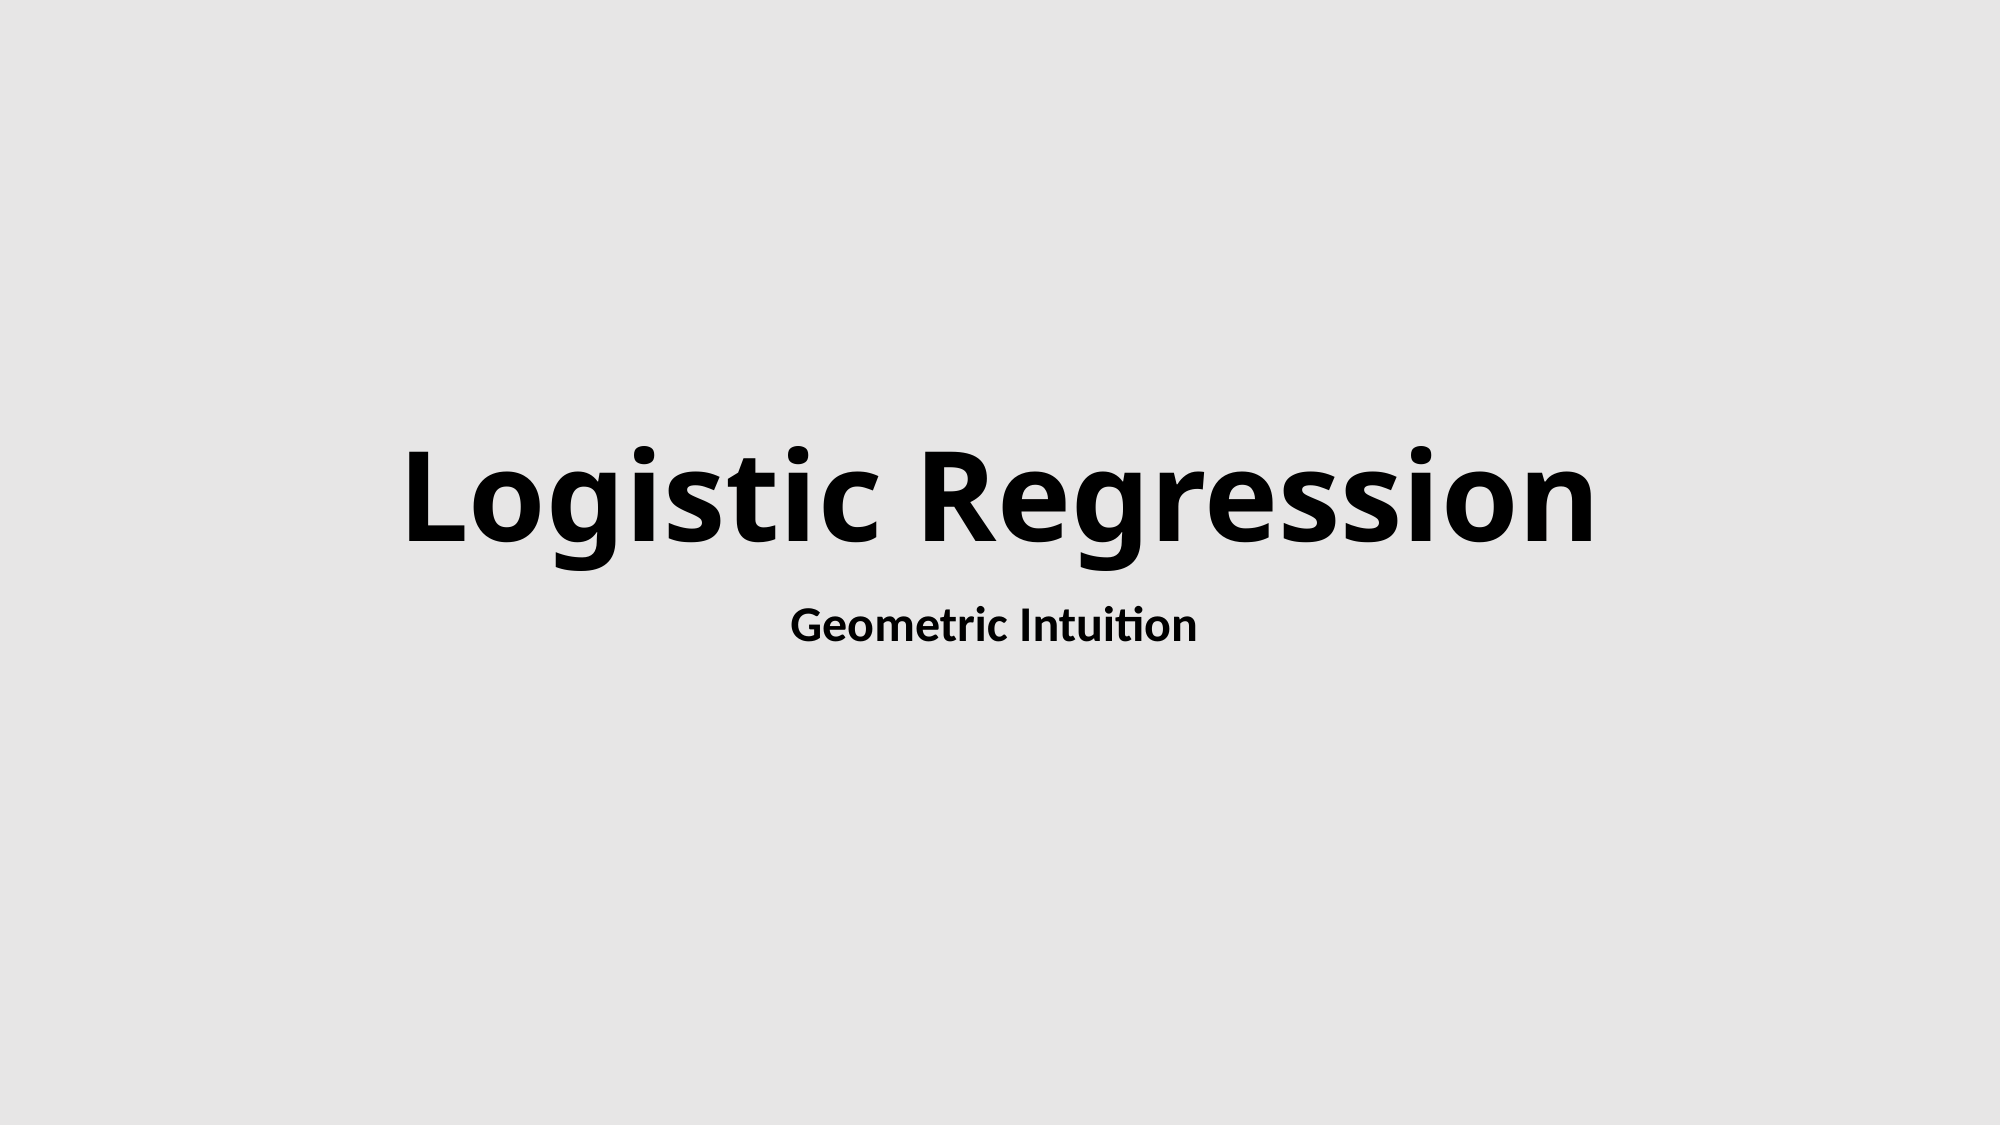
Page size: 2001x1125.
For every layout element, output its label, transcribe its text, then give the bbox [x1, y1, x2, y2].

subtitle Geometric Intuition [249, 590, 1750, 863]
title Logistic Regression [249, 184, 1750, 576]
